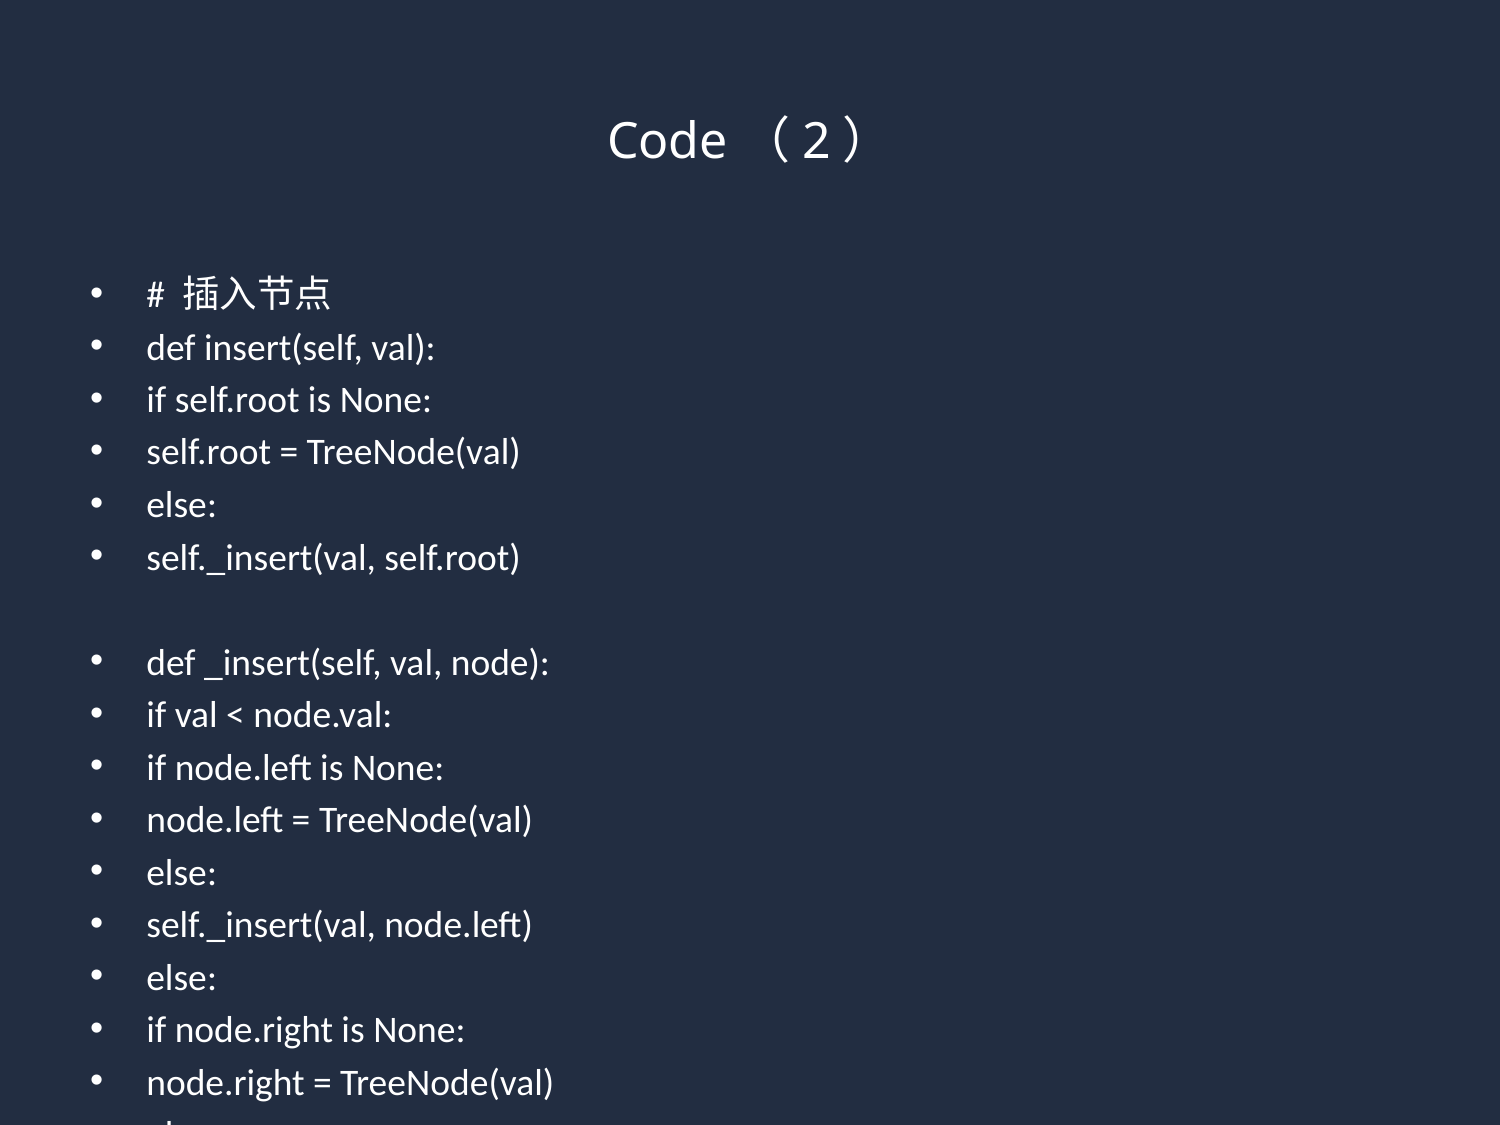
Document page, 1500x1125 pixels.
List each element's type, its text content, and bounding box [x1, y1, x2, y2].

title Code（2） [75, 45, 1425, 233]
list # 插入节点 def insert(self, val): if self.root is None: self.root = TreeNode(val) else: self._insert(val, self.root) def _insert(self, val, node): if val < node.val: if node.left is None: node.left = TreeNode(val) else: self._insert(val, node.left) else: if node.right is None: node.right = TreeNode(val) else: self._insert(val, node.right) [75, 262, 1425, 1005]
